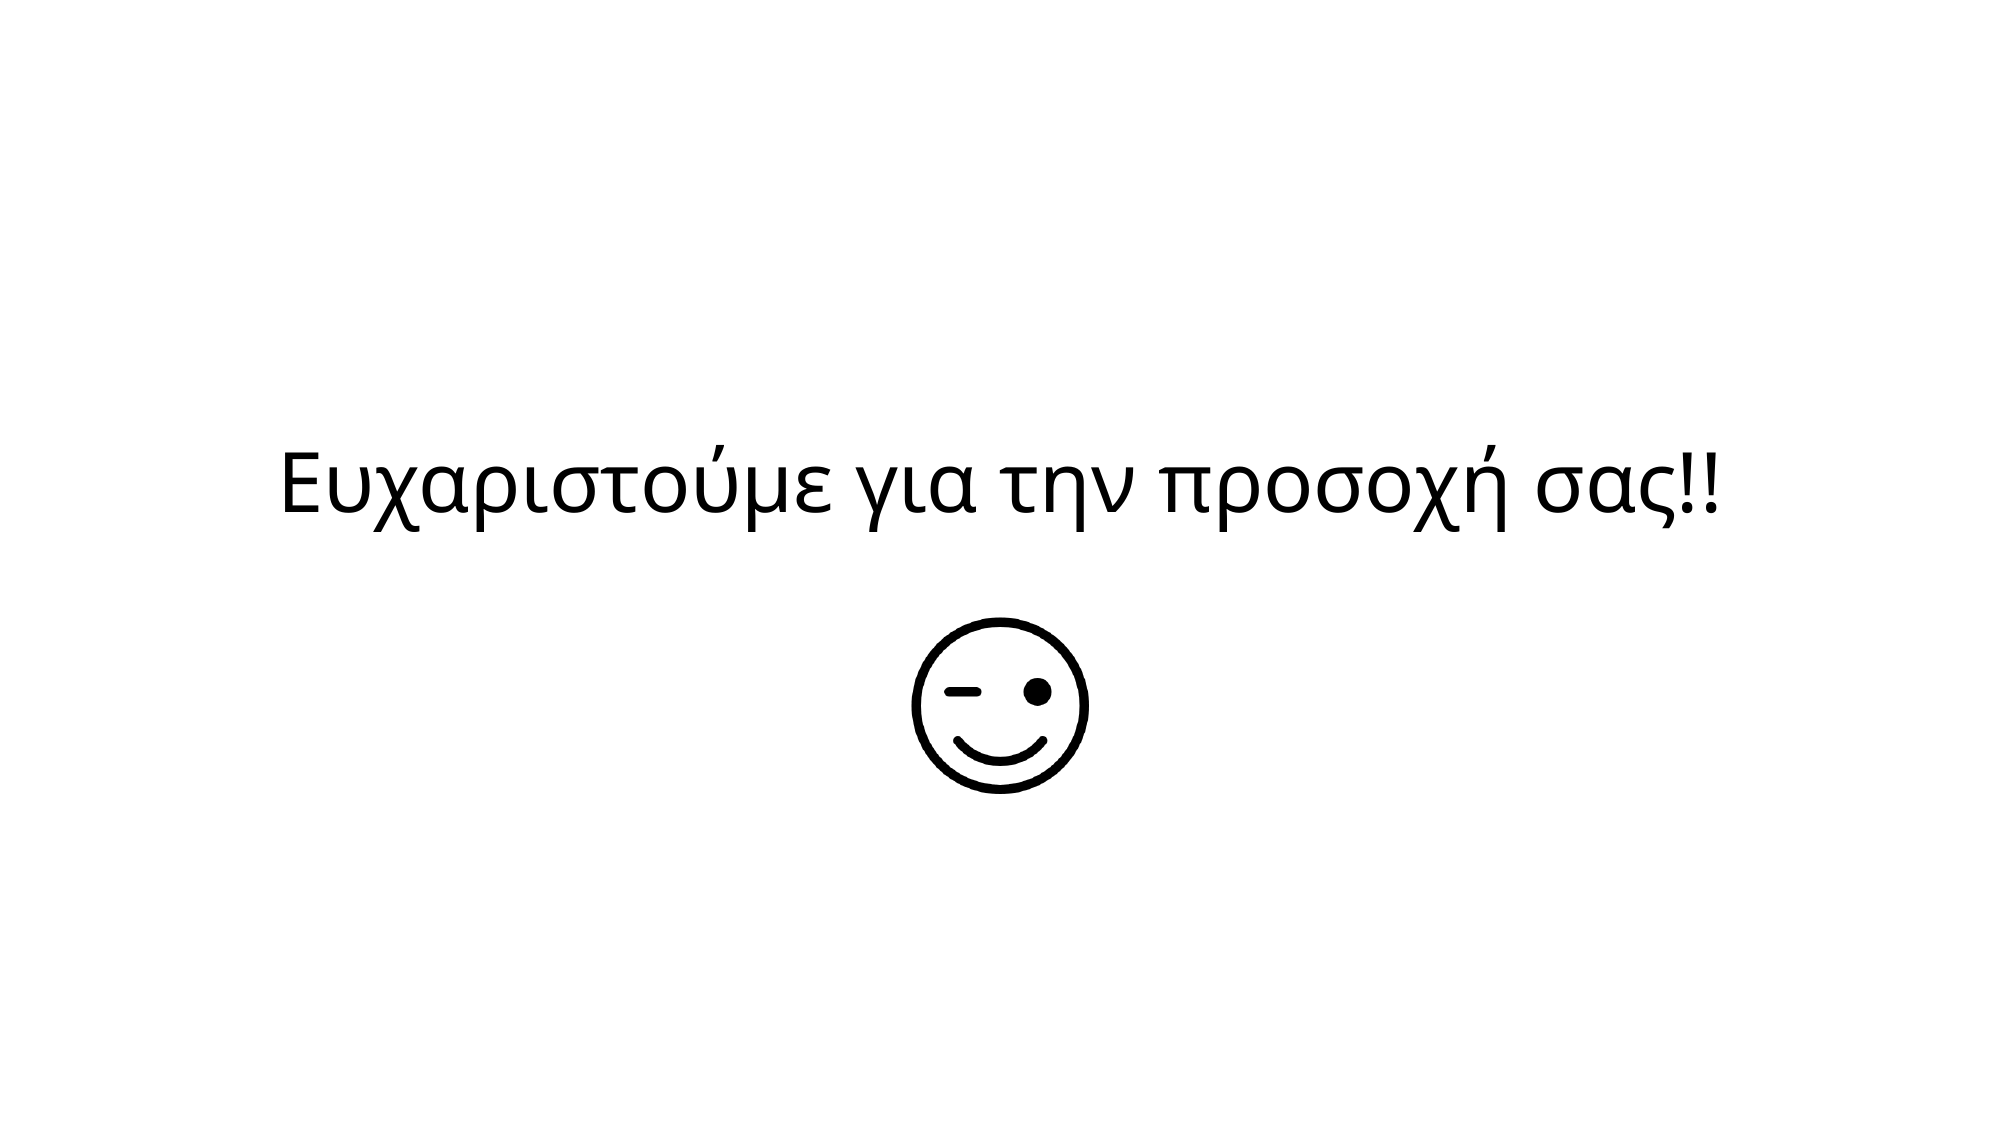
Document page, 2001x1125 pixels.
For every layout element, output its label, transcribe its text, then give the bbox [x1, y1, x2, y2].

title Ευχαριστούμε για την προσοχή σας!! [137, 376, 1863, 595]
picture [888, 594, 1112, 817]
